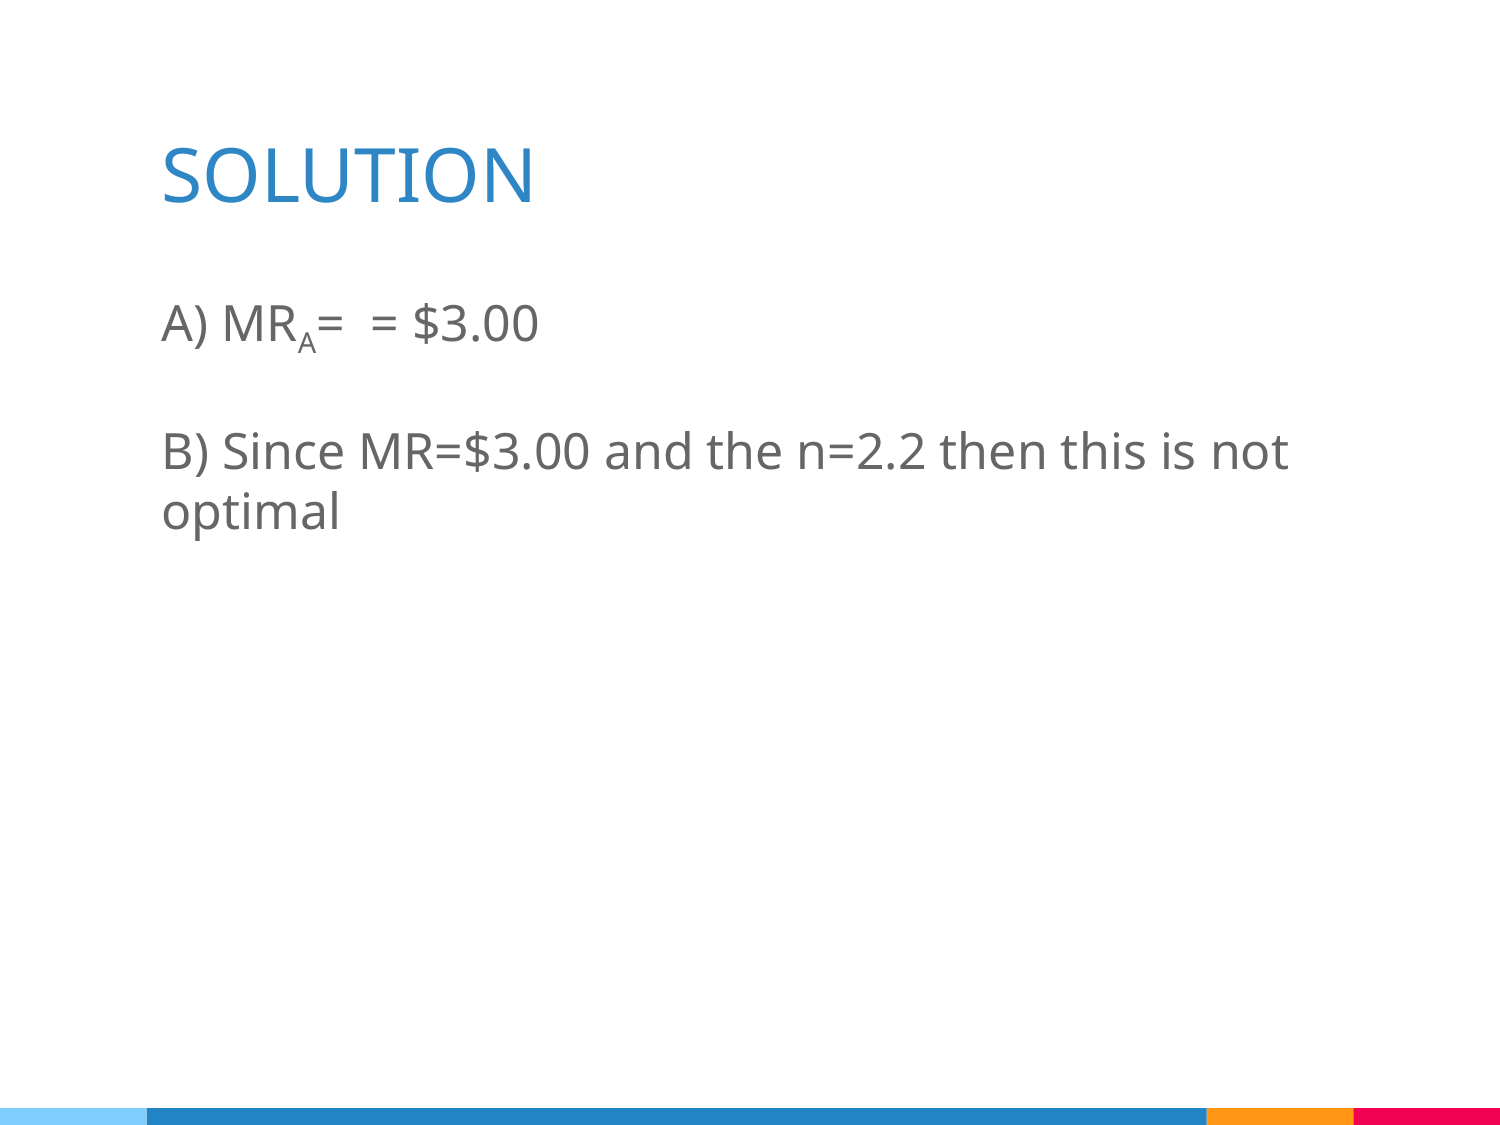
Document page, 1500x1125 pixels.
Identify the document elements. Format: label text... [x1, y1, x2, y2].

title SOLUTION [146, 45, 1207, 233]
